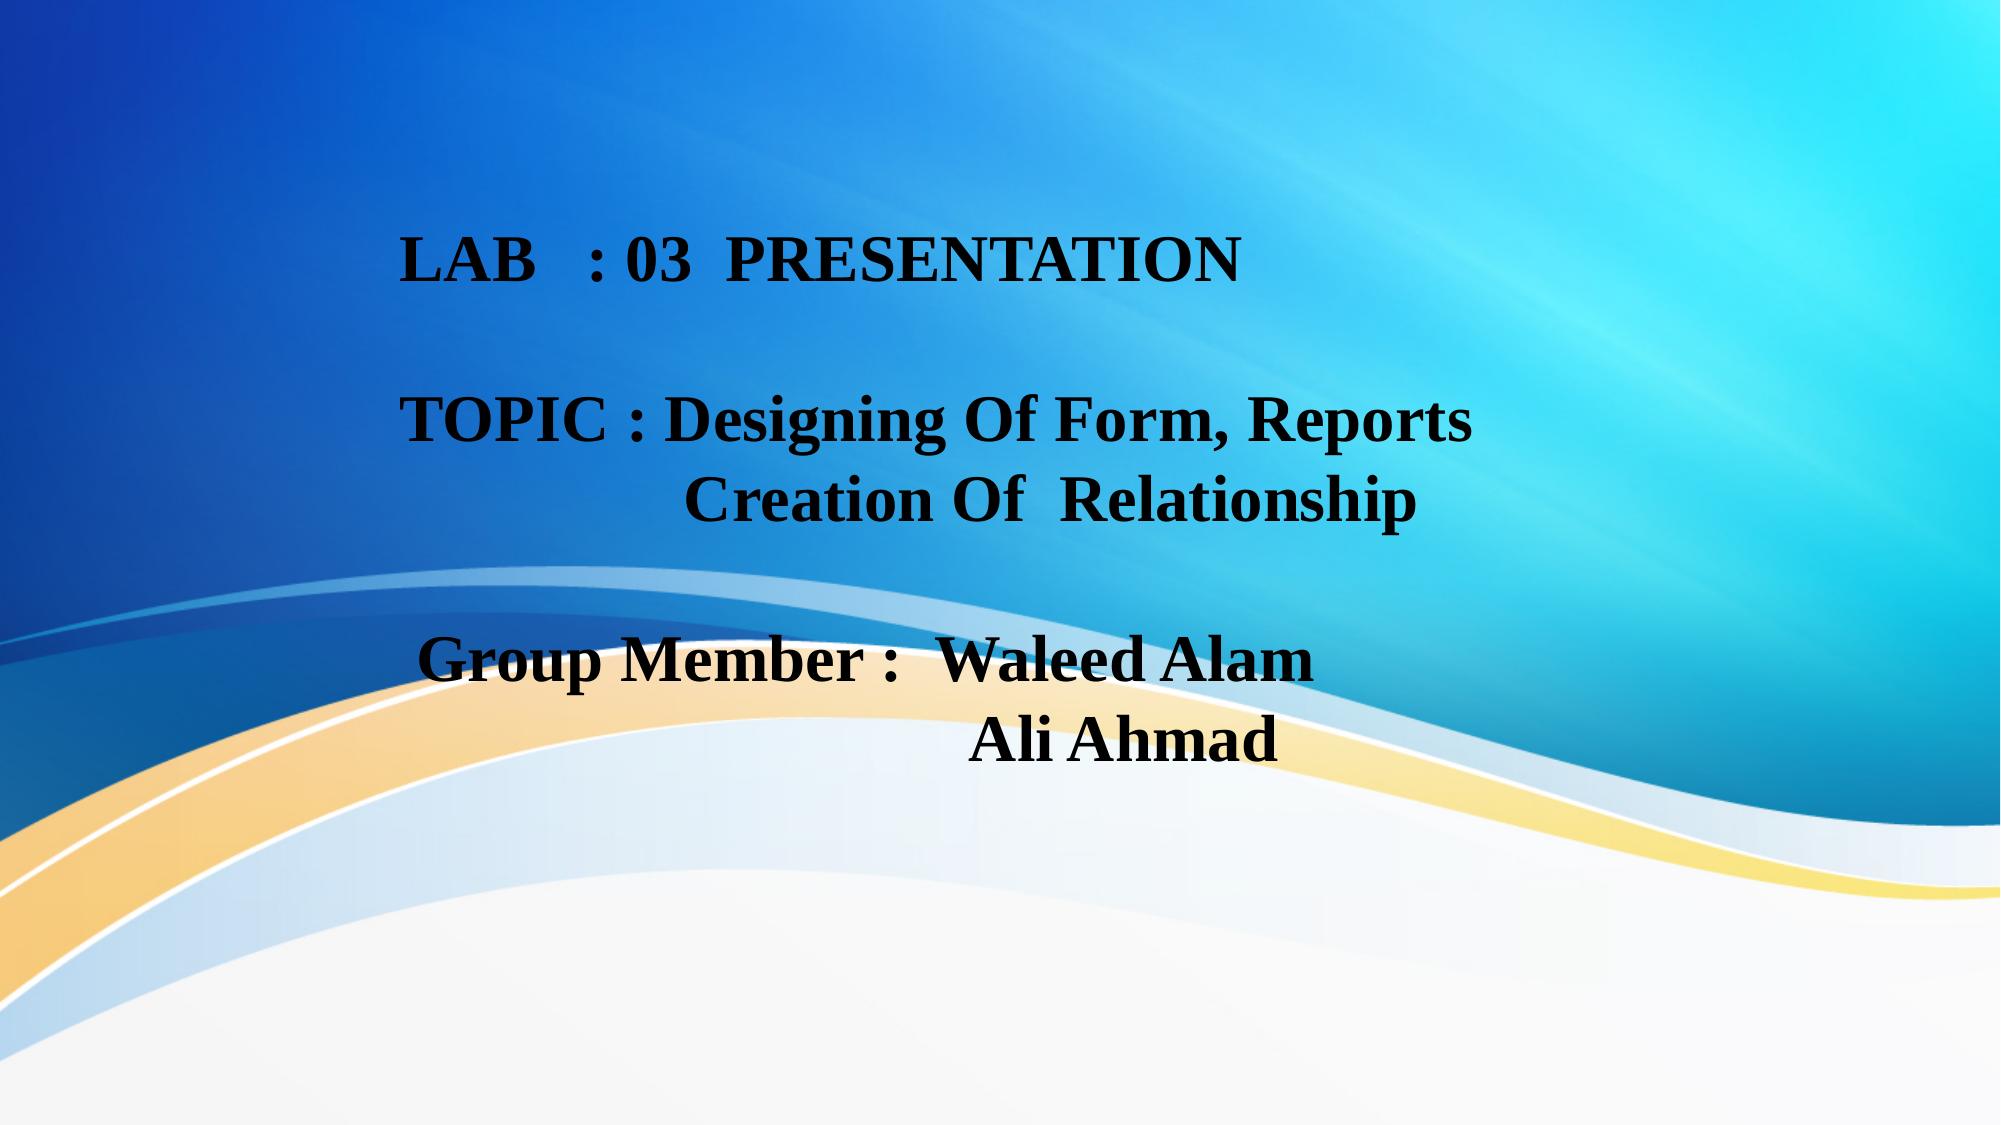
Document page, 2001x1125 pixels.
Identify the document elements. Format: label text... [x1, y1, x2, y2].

picture [0, 0, 2001, 1125]
text_box LAB : 03 PRESENTATION TOPIC : Designing Of Form, Reports Creation Of Relationship Group Member : Waleed Alam Ali Ahmad [217, 82, 1745, 878]
